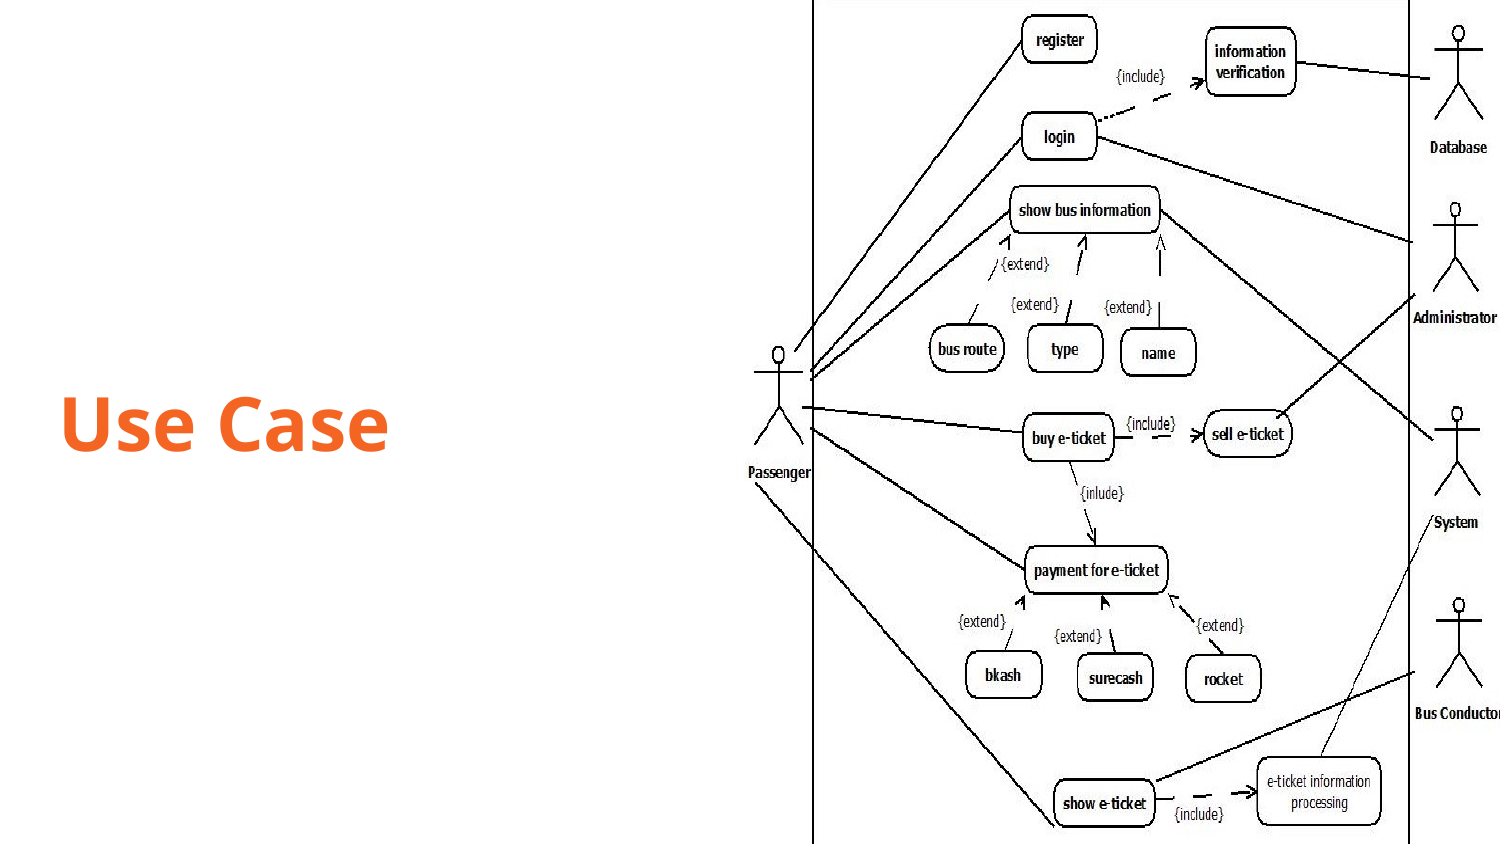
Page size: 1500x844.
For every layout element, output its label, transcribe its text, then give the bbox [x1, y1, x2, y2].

title Use Case [43, 313, 708, 530]
picture [736, 0, 1500, 844]
